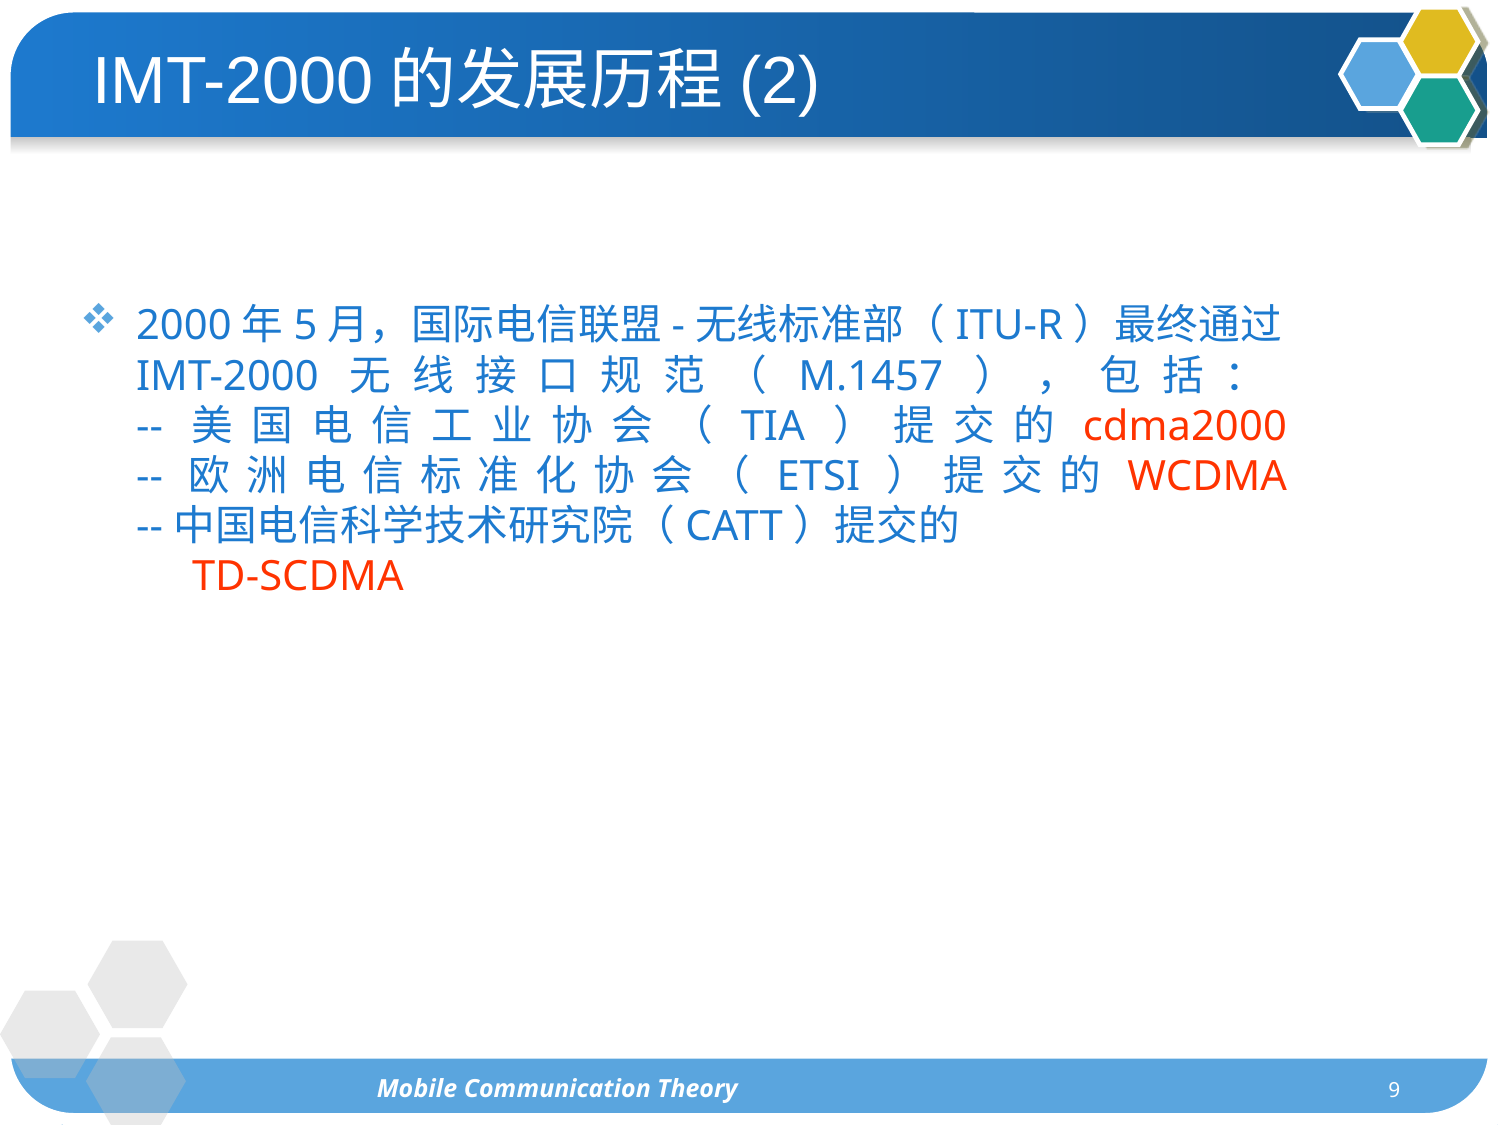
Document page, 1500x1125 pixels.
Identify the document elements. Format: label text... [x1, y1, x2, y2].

text_box 2000年5月，国际电信联盟-无线标准部（ITU-R）最终通过IMT-2000无线接口规范（M.1457），包括： --美国电信工业协会（TIA）提交的cdma2000 --欧洲电信标准化协会（ETSI）提交的WCDMA --中国电信科学技术研究院（CATT）提交的 TD-SCDMA [64, 290, 1303, 966]
footer Mobile Communication Theory [218, 1064, 897, 1118]
text_box IMT-2000的发展历程(2)‏ [77, 0, 1353, 172]
